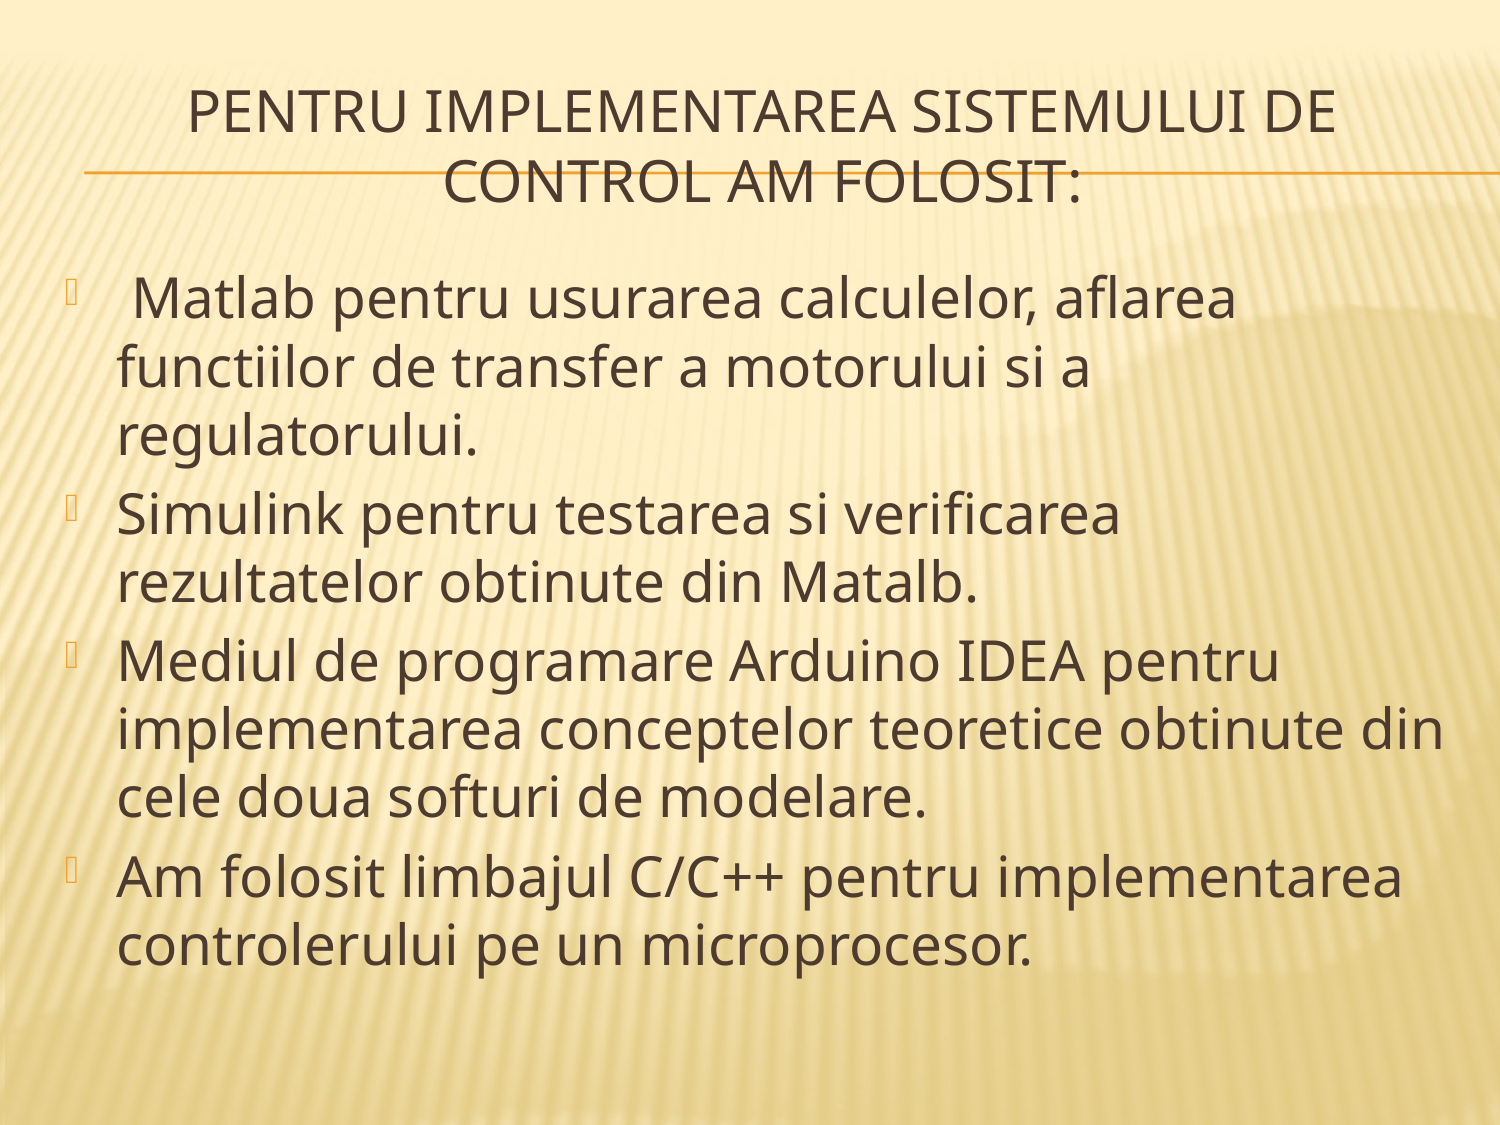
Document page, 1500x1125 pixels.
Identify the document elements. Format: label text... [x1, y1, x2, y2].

title Pentru implementarea sistemului de control am folosit: [50, 75, 1475, 213]
list Matlab pentru usurarea calculelor, aflarea functiilor de transfer a motorului si a regulatorului. Simulink pentru testarea si verificarea rezultatelor obtinute din Matalb. Mediul de programare Arduino IDEA pentru implementarea conceptelor teoretice obtinute din cele doua softuri de modelare. Am folosit limbajul C/C++ pentru implementarea controlerului pe un microprocesor. [50, 254, 1475, 998]
